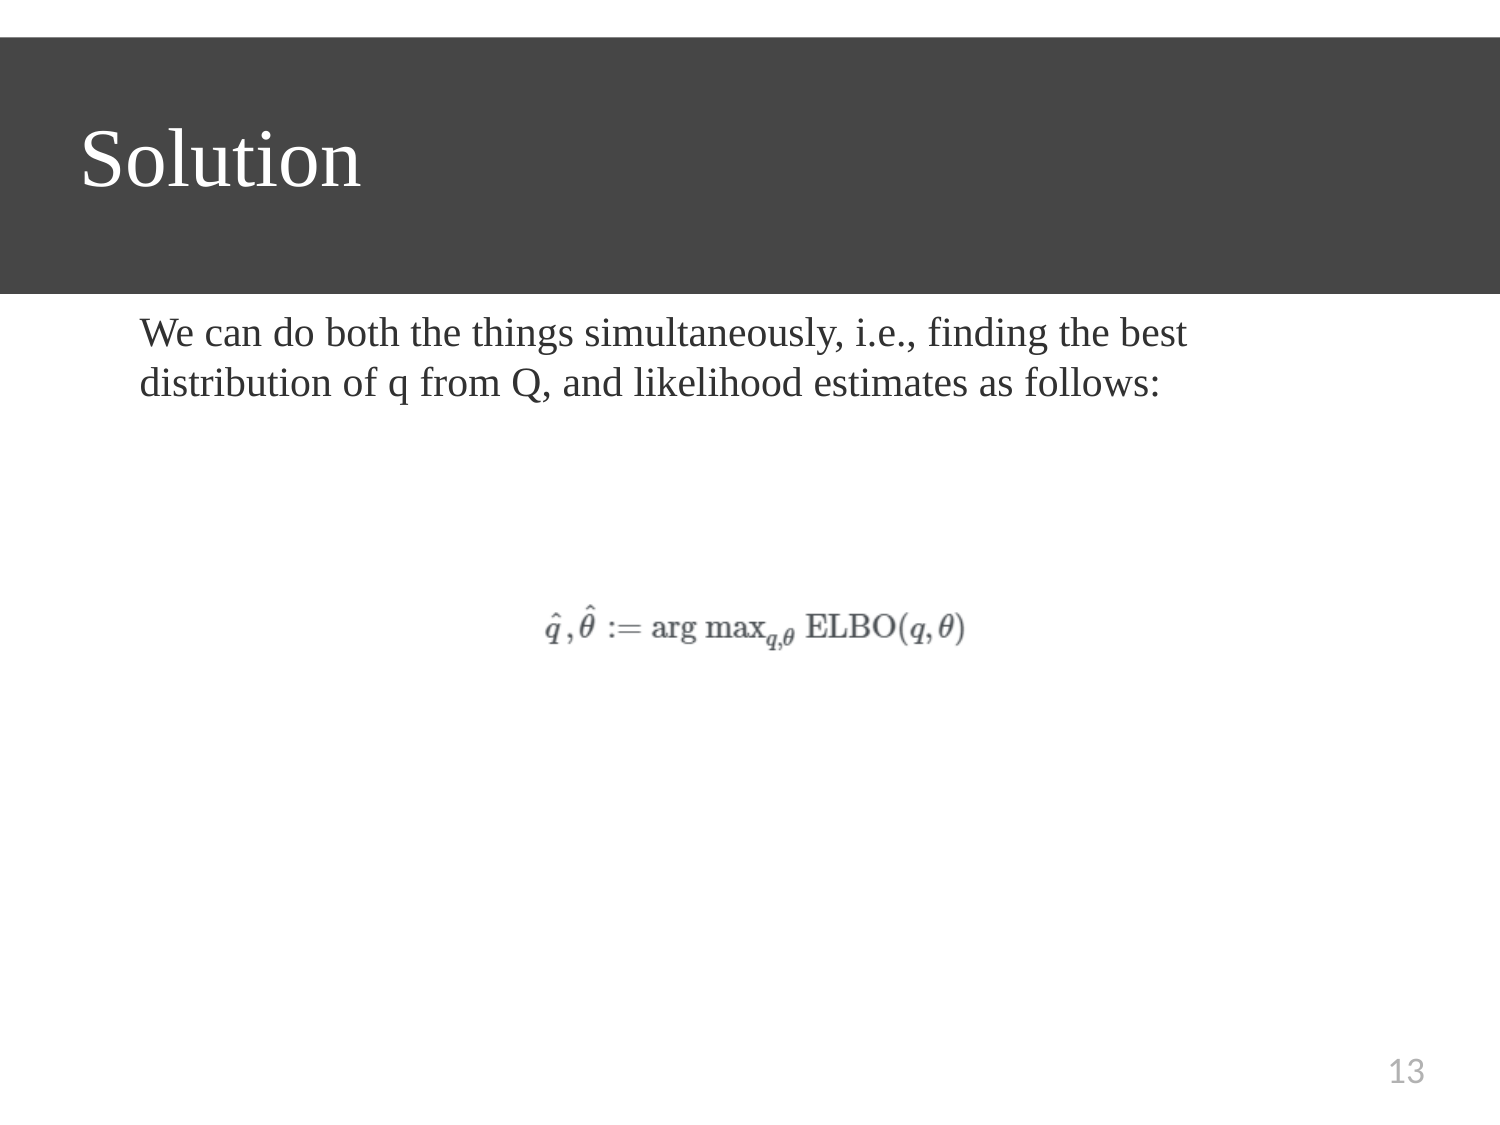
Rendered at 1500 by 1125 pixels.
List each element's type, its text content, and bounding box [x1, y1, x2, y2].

title Solution [79, 103, 1421, 208]
picture [483, 562, 1041, 679]
list We can do both the things simultaneously, i.e., finding the best distribution of q from Q, and likelihood estimates as follows: [139, 304, 1361, 457]
slide_number 13 [1080, 1046, 1425, 1103]
